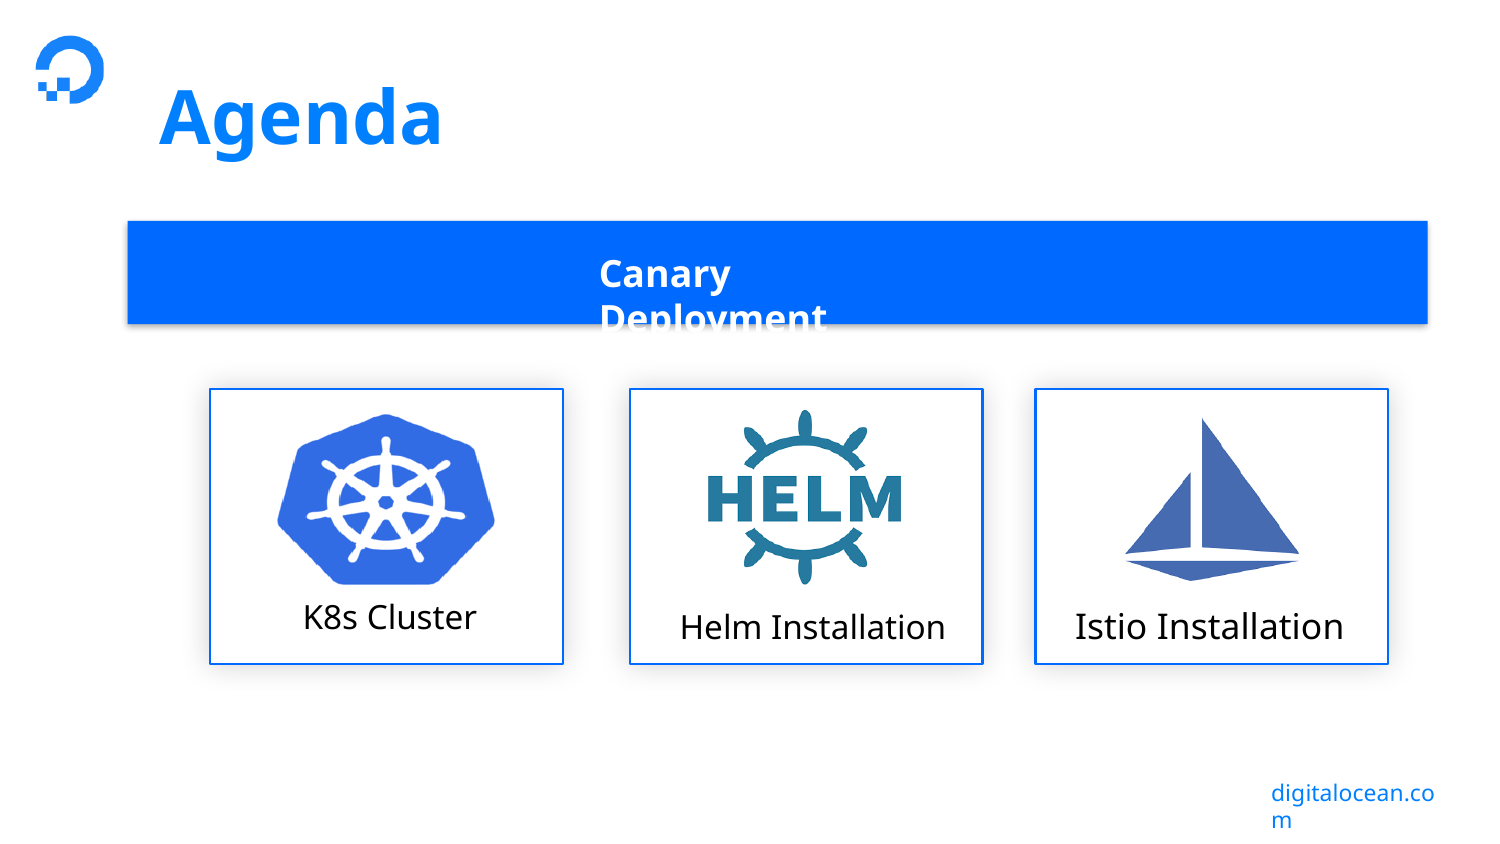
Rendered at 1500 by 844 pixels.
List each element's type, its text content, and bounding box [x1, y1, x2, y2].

text_box Canary Deployment [591, 241, 965, 304]
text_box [1035, 388, 1389, 665]
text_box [210, 388, 564, 665]
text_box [629, 388, 983, 665]
text_box [127, 220, 1428, 325]
title Agenda [144, 71, 1398, 175]
picture [35, 35, 104, 104]
